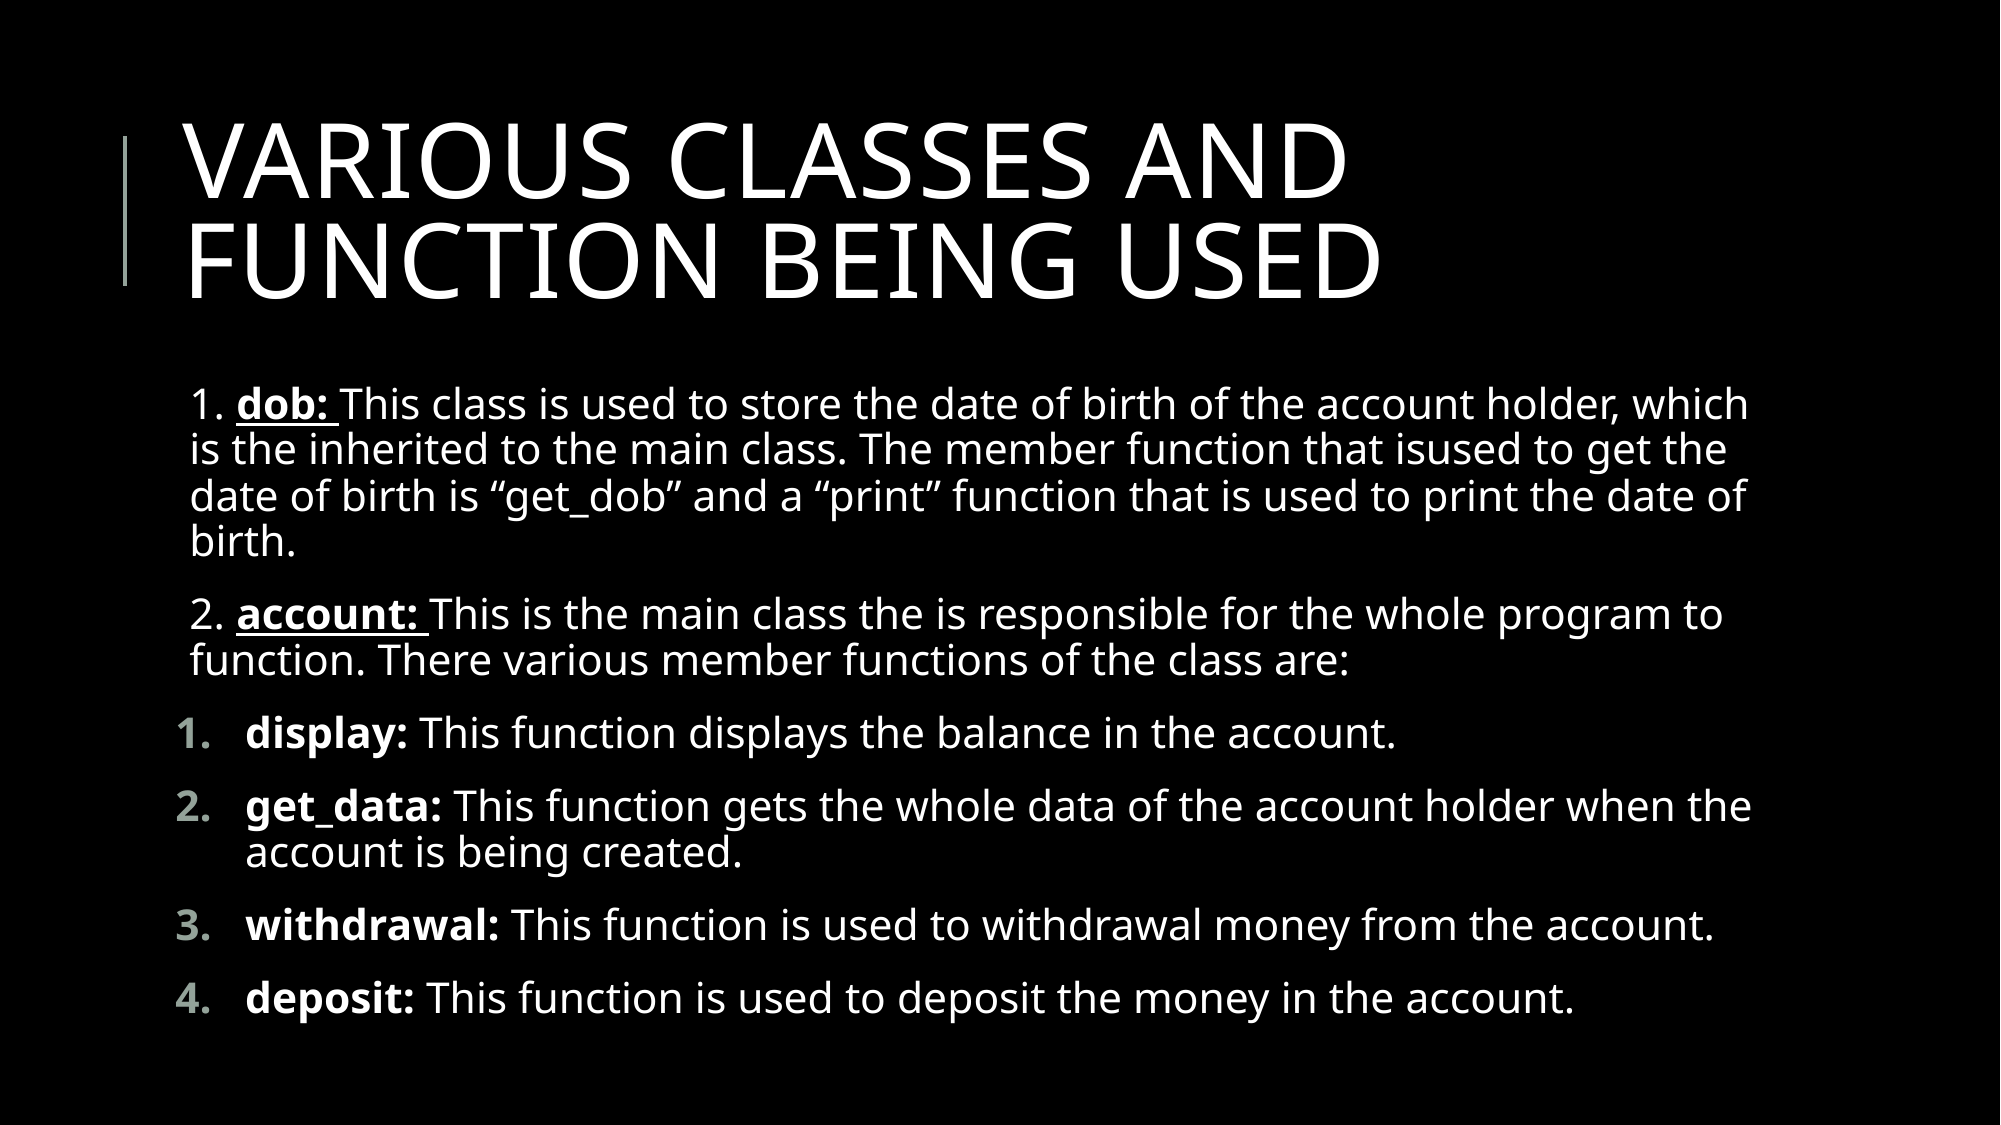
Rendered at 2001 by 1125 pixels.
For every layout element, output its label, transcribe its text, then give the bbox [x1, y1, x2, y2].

title VARIOUS CLASSES AND FUNCTION BEING USED [168, 96, 1763, 342]
list 1. dob: This class is used to store the date of birth of the account holder, which is the inherited to the main class. The member function that isused to get the date of birth is “get_dob” and a “print” function that is used to print the date of birth. 2. account: This is the main class the is responsible for the whole program to function. There various member functions of the class are: display: This function displays the balance in the account. get_data: This function gets the whole data of the account holder when the account is being created. withdrawal: This function is used to withdrawal money from the account. deposit: This function is used to deposit the money in the account. [168, 375, 1763, 1035]
